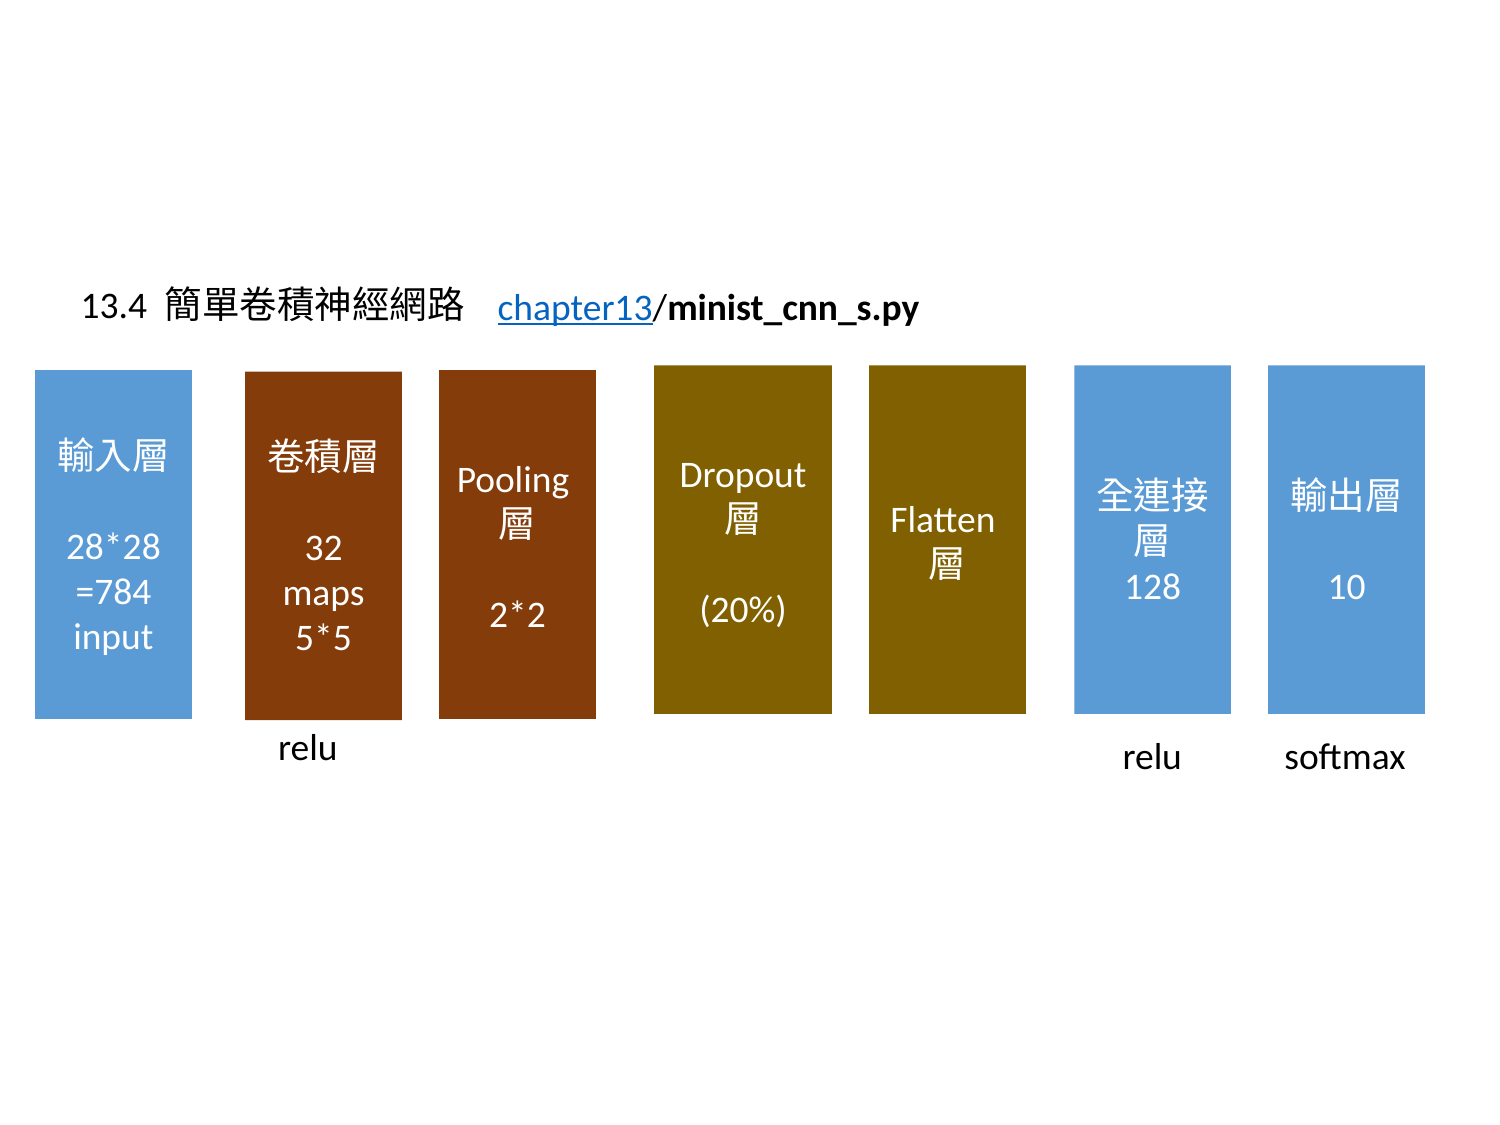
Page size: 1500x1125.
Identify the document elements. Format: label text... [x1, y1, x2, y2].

text_box relu [1107, 724, 1198, 784]
text_box 全連接層 128 [1073, 364, 1232, 715]
text_box 13.4 簡單卷積神經網路 [65, 274, 480, 379]
text_box Dropout 層 (20%) [653, 364, 833, 715]
text_box 輸出層 10 [1267, 364, 1426, 715]
text_box 輸入層 28*28 =784 input [34, 369, 193, 720]
text_box Pooling層 2*2 [438, 369, 597, 720]
text_box softmax [1269, 724, 1421, 784]
text_box relu [263, 715, 353, 776]
text_box chapter13/minist_cnn_s.py [482, 275, 935, 336]
text_box Flatten層 [868, 364, 1027, 715]
text_box 卷積層 32 maps 5*5 [244, 371, 403, 721]
